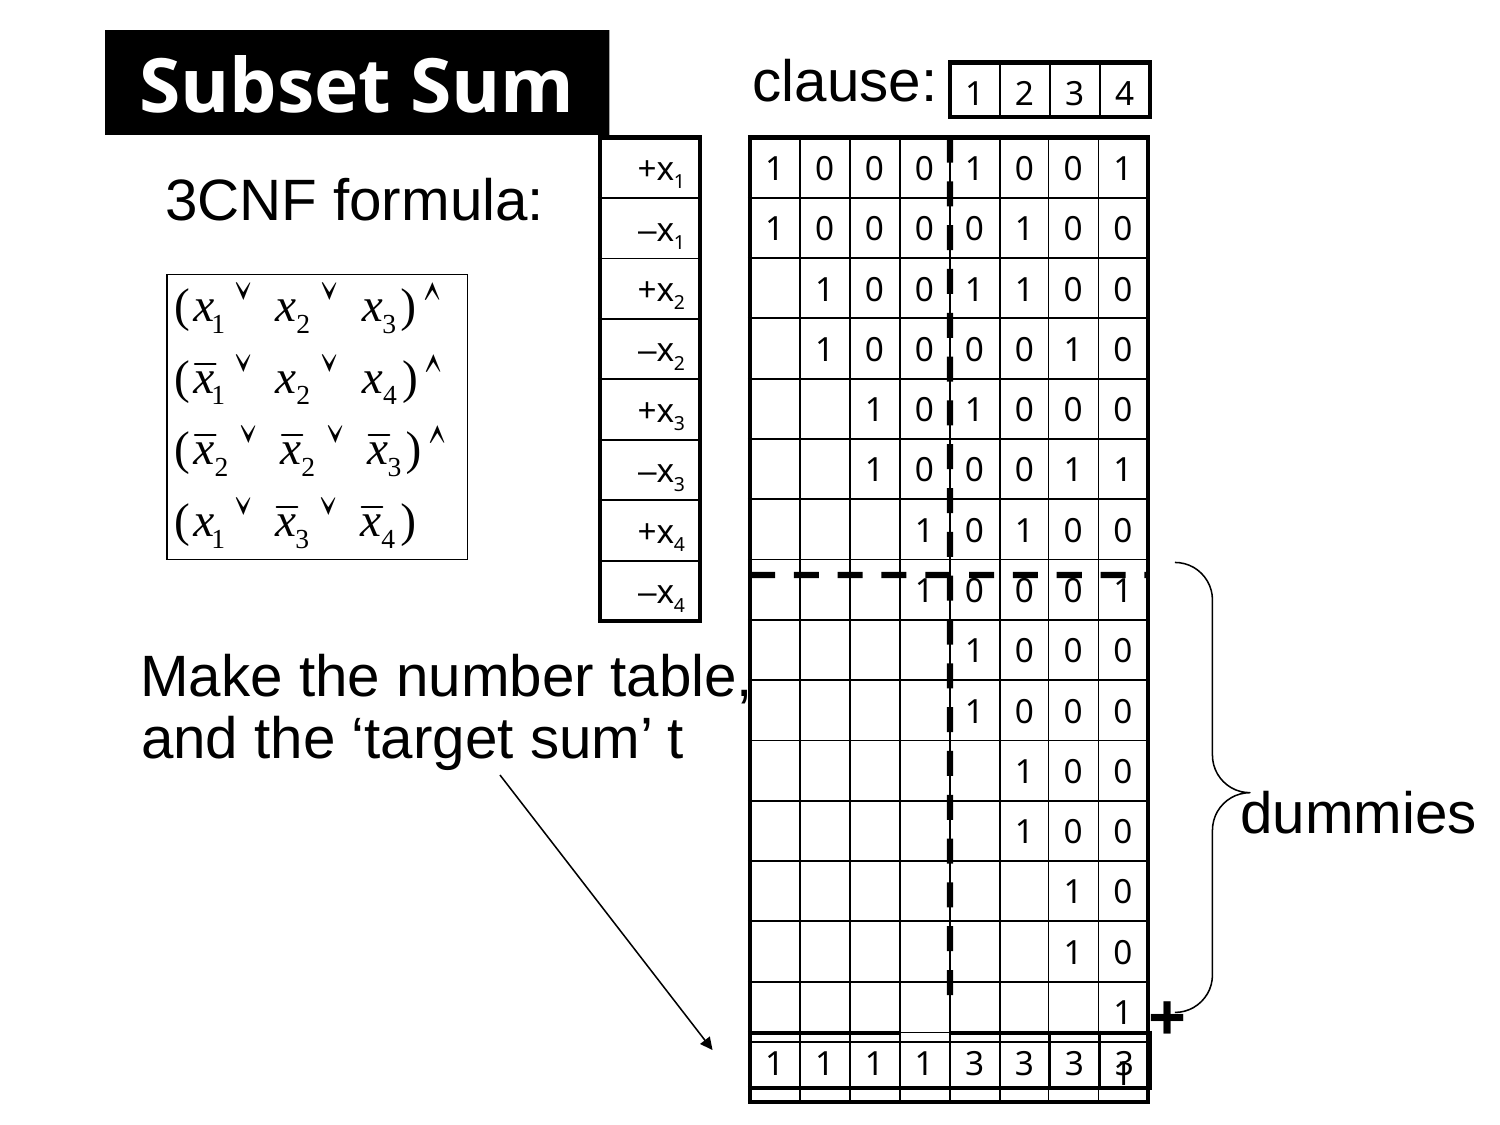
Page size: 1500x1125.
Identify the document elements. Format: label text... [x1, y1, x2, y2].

table_cell [851, 983, 899, 1031]
table_cell [801, 500, 849, 559]
table_cell 1 [1001, 741, 1048, 800]
table_cell [851, 922, 899, 981]
table_cell 0 [901, 199, 949, 257]
table_cell 1 [1049, 319, 1098, 378]
table_cell [752, 922, 799, 981]
text_box and the ‘target sum’ t [126, 692, 700, 778]
table_cell 0 [951, 199, 999, 257]
text_box dummies [1225, 767, 1492, 853]
table_cell 0 [1001, 319, 1048, 378]
table_cell 0 [1001, 681, 1048, 740]
table_cell [901, 1090, 949, 1100]
table_cell 0 [1001, 560, 1048, 619]
table_cell [851, 1090, 899, 1100]
table_cell +x4 [602, 501, 698, 560]
table_cell 1 [951, 681, 999, 740]
table_cell 0 [1099, 922, 1146, 981]
table_header 1 [1099, 140, 1146, 197]
table_cell 1 [801, 319, 849, 378]
table_cell 0 [851, 259, 899, 317]
table_header 0 [1049, 140, 1098, 197]
table_header 3 [1101, 1035, 1148, 1086]
table_cell [901, 922, 949, 981]
table_cell –x1 [602, 199, 698, 258]
table_cell [801, 922, 849, 981]
table_cell 1 [1001, 199, 1048, 257]
table_cell [951, 1090, 999, 1100]
text_box 3CNF formula: [150, 155, 560, 240]
table_cell [901, 621, 949, 679]
table_cell 0 [901, 440, 949, 498]
table_cell 0 [1099, 741, 1146, 800]
table_cell 0 [1049, 199, 1098, 257]
table_cell 1 [951, 380, 999, 438]
table_cell 1 [851, 380, 899, 438]
table_cell [851, 560, 899, 619]
table_cell [901, 681, 949, 740]
table_cell [752, 862, 799, 920]
table_header 1 [951, 140, 999, 197]
table_cell 0 [1001, 380, 1048, 438]
table_header 2 [1001, 65, 1049, 115]
table_cell 1 [1049, 862, 1098, 920]
table_cell [752, 741, 799, 800]
table_cell 0 [951, 319, 999, 378]
table_cell 0 [1049, 259, 1098, 317]
table_cell [901, 741, 949, 800]
table_cell [752, 621, 799, 679]
table_cell [1001, 1090, 1048, 1100]
table_header 3 [1051, 65, 1099, 115]
table_cell 0 [1049, 560, 1098, 619]
table_cell 1 [752, 199, 799, 257]
table_cell [801, 1090, 849, 1100]
table_cell [1049, 1090, 1098, 1100]
table_header 1 [801, 1035, 849, 1086]
table_cell [951, 922, 999, 981]
table_cell 1 [901, 500, 949, 559]
table_cell [752, 802, 799, 860]
table_cell 1 [1099, 983, 1133, 1031]
table_header 0 [801, 140, 849, 197]
table_cell [801, 741, 849, 800]
table_cell 0 [1049, 380, 1098, 438]
text_box [499, 774, 713, 1051]
table_cell 0 [901, 319, 949, 378]
table_header 0 [901, 140, 949, 197]
table_cell [801, 560, 849, 619]
text_box Subset Sum [105, 30, 610, 135]
table_cell [752, 380, 799, 438]
table_cell 0 [1099, 500, 1146, 559]
table_cell –x4 [602, 562, 698, 619]
table_cell 0 [1099, 681, 1146, 740]
table_cell 0 [1049, 500, 1098, 559]
table_cell [901, 862, 949, 920]
table_cell 0 [1099, 199, 1146, 257]
table_cell 0 [1099, 259, 1146, 317]
table_cell 0 [1099, 862, 1146, 920]
table_cell 0 [1099, 802, 1146, 860]
table_header 3 [1051, 1035, 1099, 1086]
table_header 1 [752, 1035, 799, 1086]
table_cell +x2 [602, 259, 698, 318]
table_cell [951, 802, 999, 860]
table_cell [801, 380, 849, 438]
table_cell [851, 862, 899, 920]
table_header 1 [953, 65, 999, 115]
table_header 0 [851, 140, 899, 197]
table_cell 1 [951, 259, 999, 317]
table_cell [951, 741, 999, 800]
table_cell 1 [1099, 440, 1146, 498]
table_cell 0 [1049, 802, 1098, 860]
table_cell –x3 [602, 441, 698, 499]
table_cell 0 [951, 560, 999, 619]
table_cell 0 [951, 500, 999, 559]
table_cell 0 [851, 319, 899, 378]
table_cell 0 [1049, 681, 1098, 740]
table_cell +x3 [602, 380, 698, 439]
text_box + [1133, 967, 1202, 1063]
table_cell 0 [851, 199, 899, 257]
table_header 0 [1001, 140, 1048, 197]
table_cell [1001, 862, 1048, 920]
table_cell [851, 681, 899, 740]
table_cell [752, 1090, 799, 1100]
text_box [1174, 562, 1225, 1013]
table_header 3 [951, 1035, 999, 1086]
table_cell 1 [1001, 802, 1048, 860]
table_cell [801, 621, 849, 679]
table_header 1 [901, 1033, 949, 1086]
table_cell [1001, 983, 1048, 1031]
table_cell [851, 741, 899, 800]
table_cell [951, 983, 999, 1031]
table_cell [901, 802, 949, 860]
table_cell [901, 983, 949, 1032]
table_header 1 [752, 140, 799, 197]
table_cell [752, 440, 799, 498]
table_cell 0 [801, 199, 849, 257]
table_header 1 [851, 1035, 899, 1086]
table_cell [851, 500, 899, 559]
table_cell [801, 440, 849, 498]
text_box clause: [737, 35, 953, 121]
table_cell [801, 681, 849, 740]
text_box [167, 274, 468, 559]
table_cell 0 [1001, 621, 1048, 679]
table_cell 0 [1099, 319, 1146, 378]
table_cell [752, 500, 799, 559]
table_cell 0 [1001, 440, 1048, 498]
table_cell [1049, 983, 1098, 1031]
table_cell 1 [801, 259, 849, 317]
table_cell [801, 862, 849, 920]
table_cell 0 [1049, 621, 1098, 679]
table_cell 1 [1049, 440, 1098, 498]
table_header 3 [1001, 1035, 1049, 1086]
table_cell [752, 560, 799, 619]
table_cell [752, 983, 799, 1031]
table_cell [801, 983, 849, 1031]
table_cell [851, 802, 899, 860]
table_header +x1 [602, 140, 698, 197]
table_cell 0 [1099, 380, 1146, 438]
table_cell 1 [851, 440, 899, 498]
table_cell [752, 319, 799, 378]
table_cell 0 [1099, 621, 1146, 679]
table_cell 1 [901, 560, 949, 619]
text_box Make the number table, [125, 630, 769, 715]
table_cell [1001, 922, 1048, 981]
table_cell 1 [1049, 922, 1098, 981]
table_cell [752, 681, 799, 740]
table_cell 1 [951, 621, 999, 679]
table_cell [851, 621, 899, 679]
table_cell 0 [901, 380, 949, 438]
table_cell [801, 802, 849, 860]
table_cell 1 [1001, 500, 1048, 559]
table_cell 0 [951, 440, 999, 498]
table_cell –x2 [602, 320, 698, 378]
table_cell 0 [901, 259, 949, 317]
table_cell 0 [1049, 741, 1098, 800]
table_cell 1 [1001, 259, 1048, 317]
table_cell 1 [1099, 560, 1146, 619]
table_header 4 [1101, 65, 1148, 115]
table_cell [752, 259, 799, 317]
table_cell 1 [1099, 1090, 1146, 1100]
table_cell [951, 862, 999, 920]
